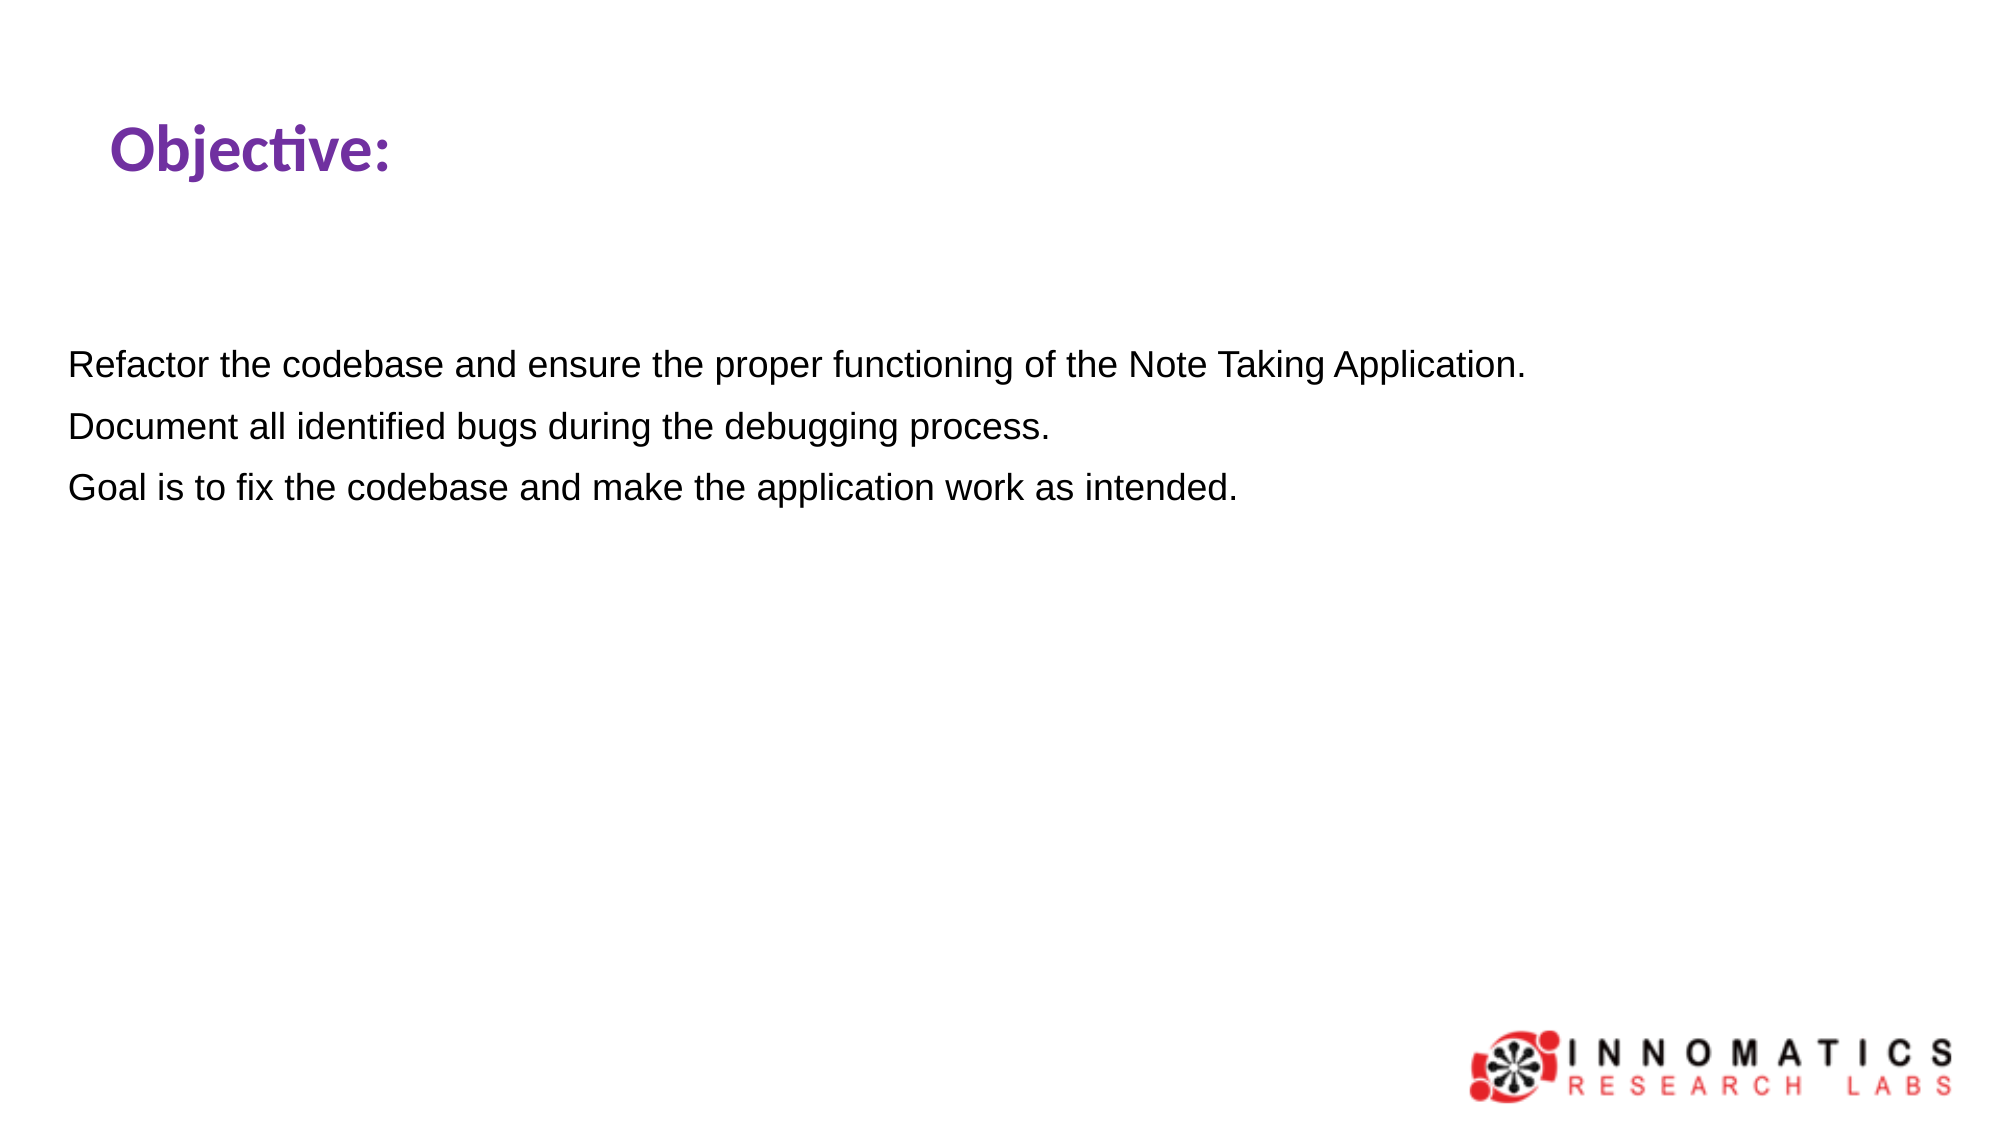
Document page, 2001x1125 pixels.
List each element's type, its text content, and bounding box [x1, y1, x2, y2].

text_box Objective: [58, 65, 444, 194]
picture [1445, 1014, 1975, 1125]
text_box Refactor the codebase and ensure the proper functioning of the Note Taking Application. Document all identified bugs during the debugging process. Goal is to fix the codebase and make the application work as intended. [44, 337, 2000, 787]
